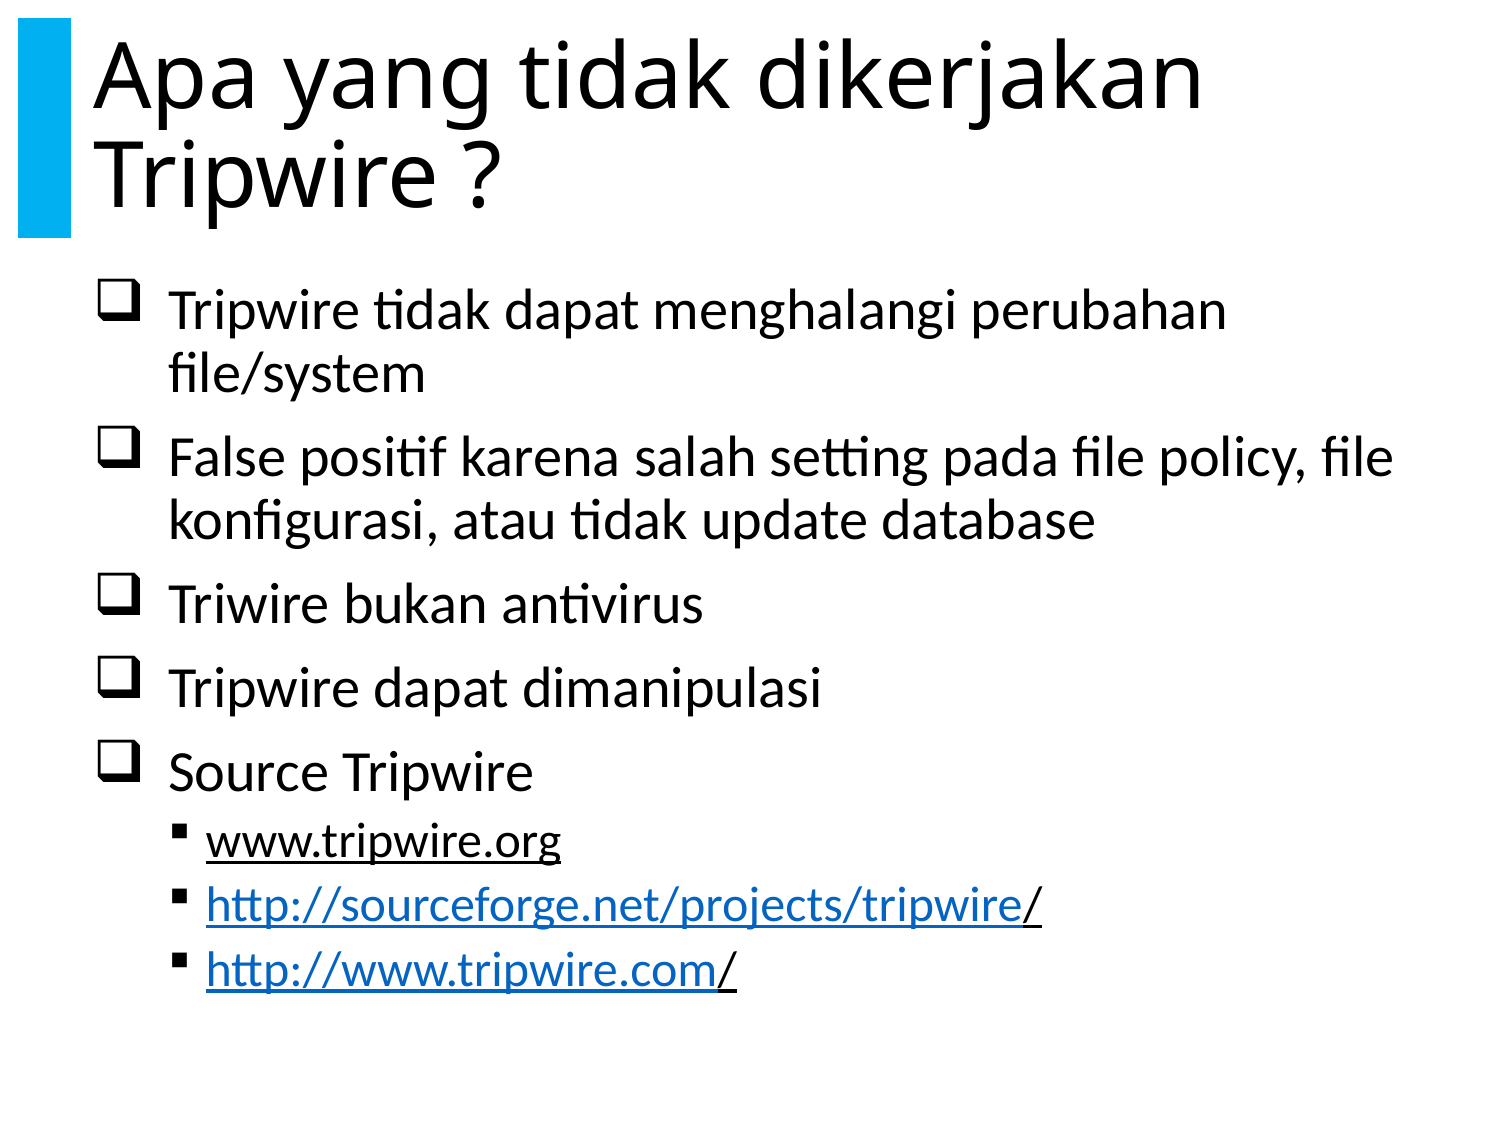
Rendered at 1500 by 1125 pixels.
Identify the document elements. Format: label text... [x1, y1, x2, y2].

title Apa yang tidak dikerjakan Tripwire ? [78, 19, 1443, 237]
list Tripwire tidak dapat menghalangi perubahan file/system False positif karena salah setting pada file policy, file konfigurasi, atau tidak update database Triwire bukan antivirus Tripwire dapat dimanipulasi Source Tripwire www.tripwire.org http://sourceforge.net/projects/tripwire/ http://www.tripwire.com/ [78, 272, 1443, 1070]
